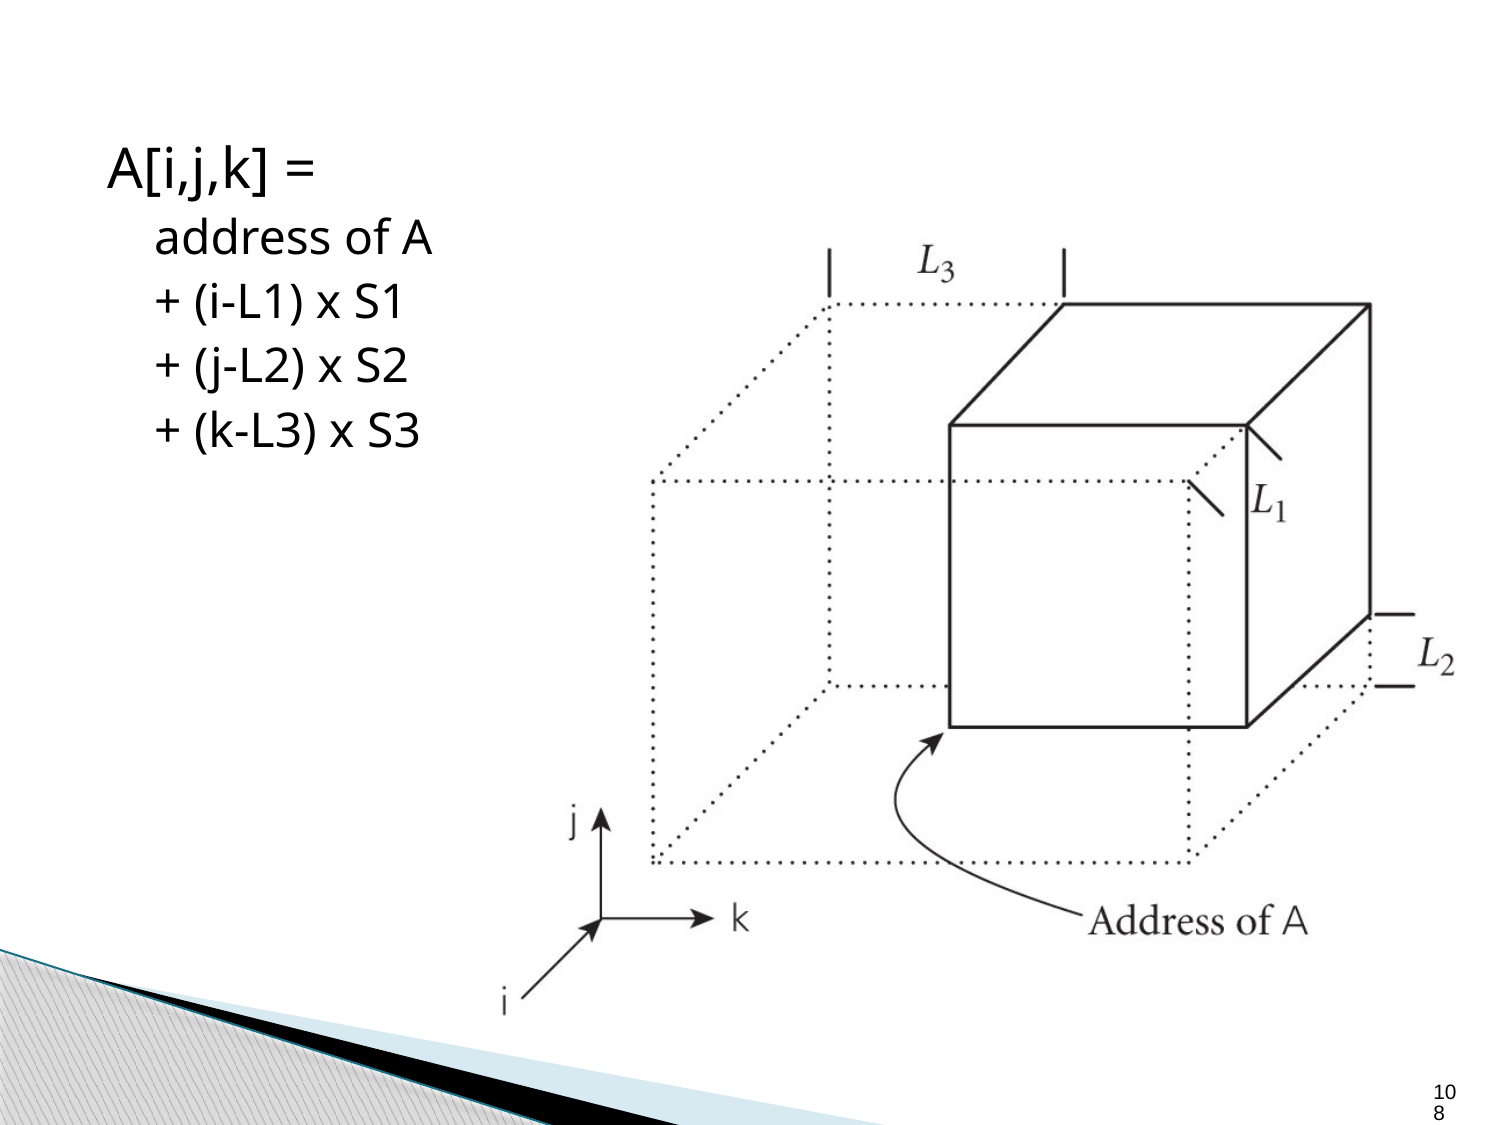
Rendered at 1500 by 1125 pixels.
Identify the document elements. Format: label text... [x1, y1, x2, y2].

list A[i,j,k] = address of A + (i-L1) x S1 + (j-L2) x S2 + (k-L3) x S3 [75, 125, 588, 1005]
slide_number 108 [1418, 1051, 1479, 1112]
picture [499, 237, 1456, 1026]
